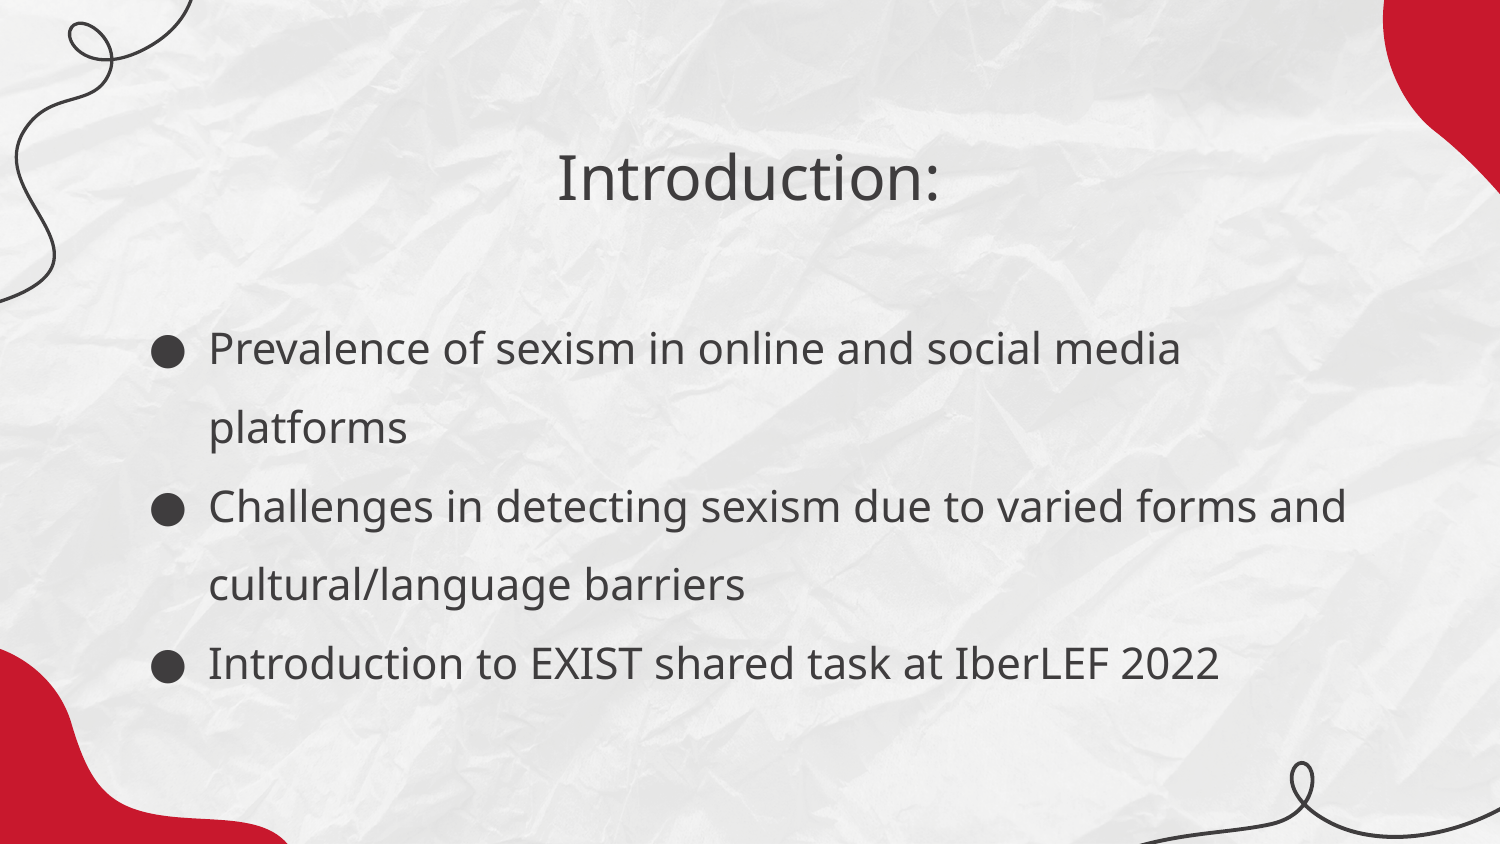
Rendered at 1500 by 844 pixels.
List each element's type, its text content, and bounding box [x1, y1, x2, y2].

title Introduction: [118, 112, 1382, 206]
list Prevalence of sexism in online and social media platforms Challenges in detecting sexism due to varied forms and cultural/language barriers Introduction to EXIST shared task at IberLEF 2022 [118, 241, 1382, 802]
